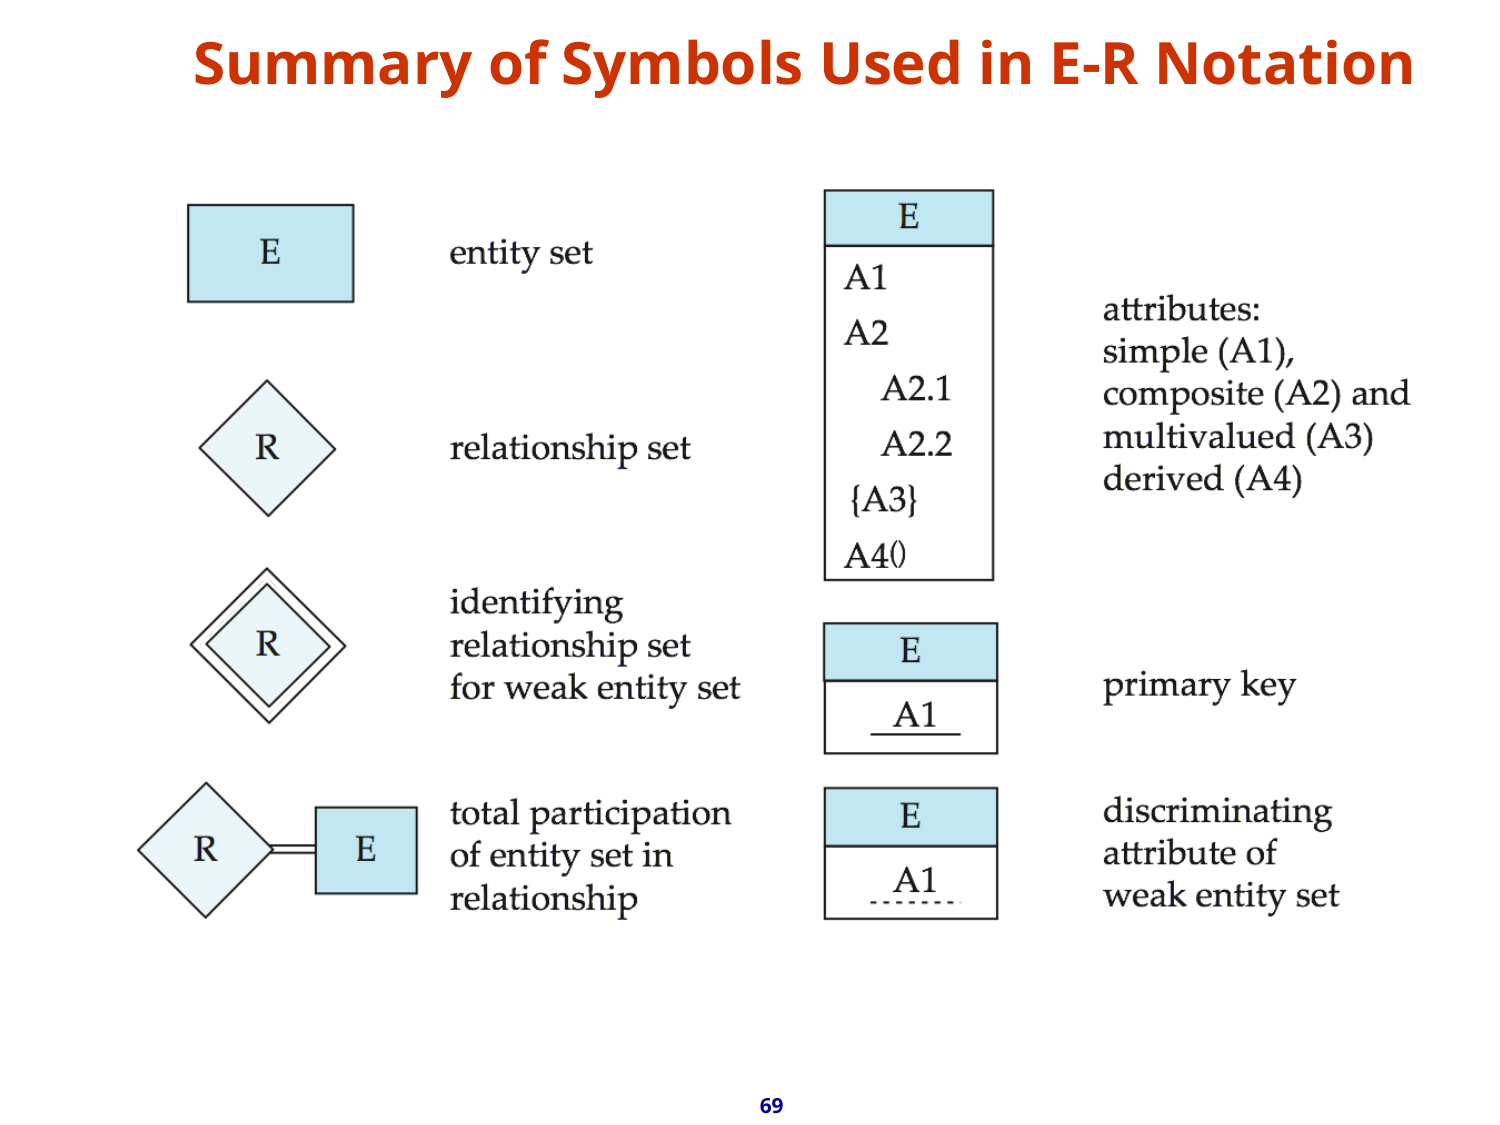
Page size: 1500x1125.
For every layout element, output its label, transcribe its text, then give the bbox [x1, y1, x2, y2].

picture [97, 184, 1413, 940]
title Summary of Symbols Used in E-R Notation [77, 25, 1500, 104]
